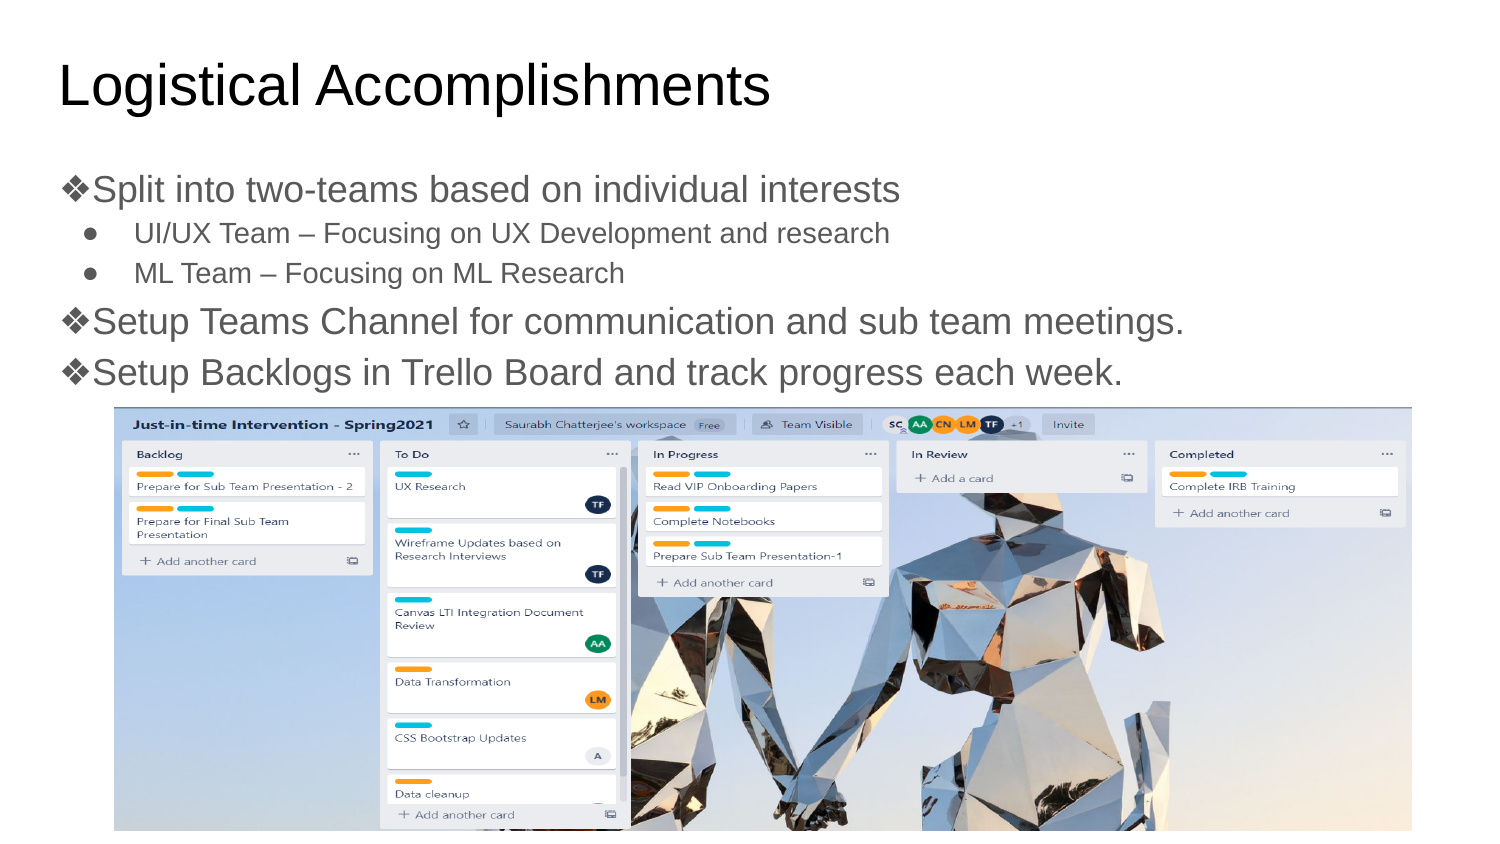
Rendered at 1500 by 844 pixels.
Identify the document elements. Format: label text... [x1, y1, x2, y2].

title Logistical Accomplishments [43, 32, 1442, 127]
picture [113, 406, 1412, 831]
list ❖Split into two-teams based on individual interests UI/UX Team – Focusing on UX Development and research ML Team – Focusing on ML Research ❖Setup Teams Channel for communication and sub team meetings. ❖Setup Backlogs in Trello Board and track progress each week. [43, 142, 1442, 408]
